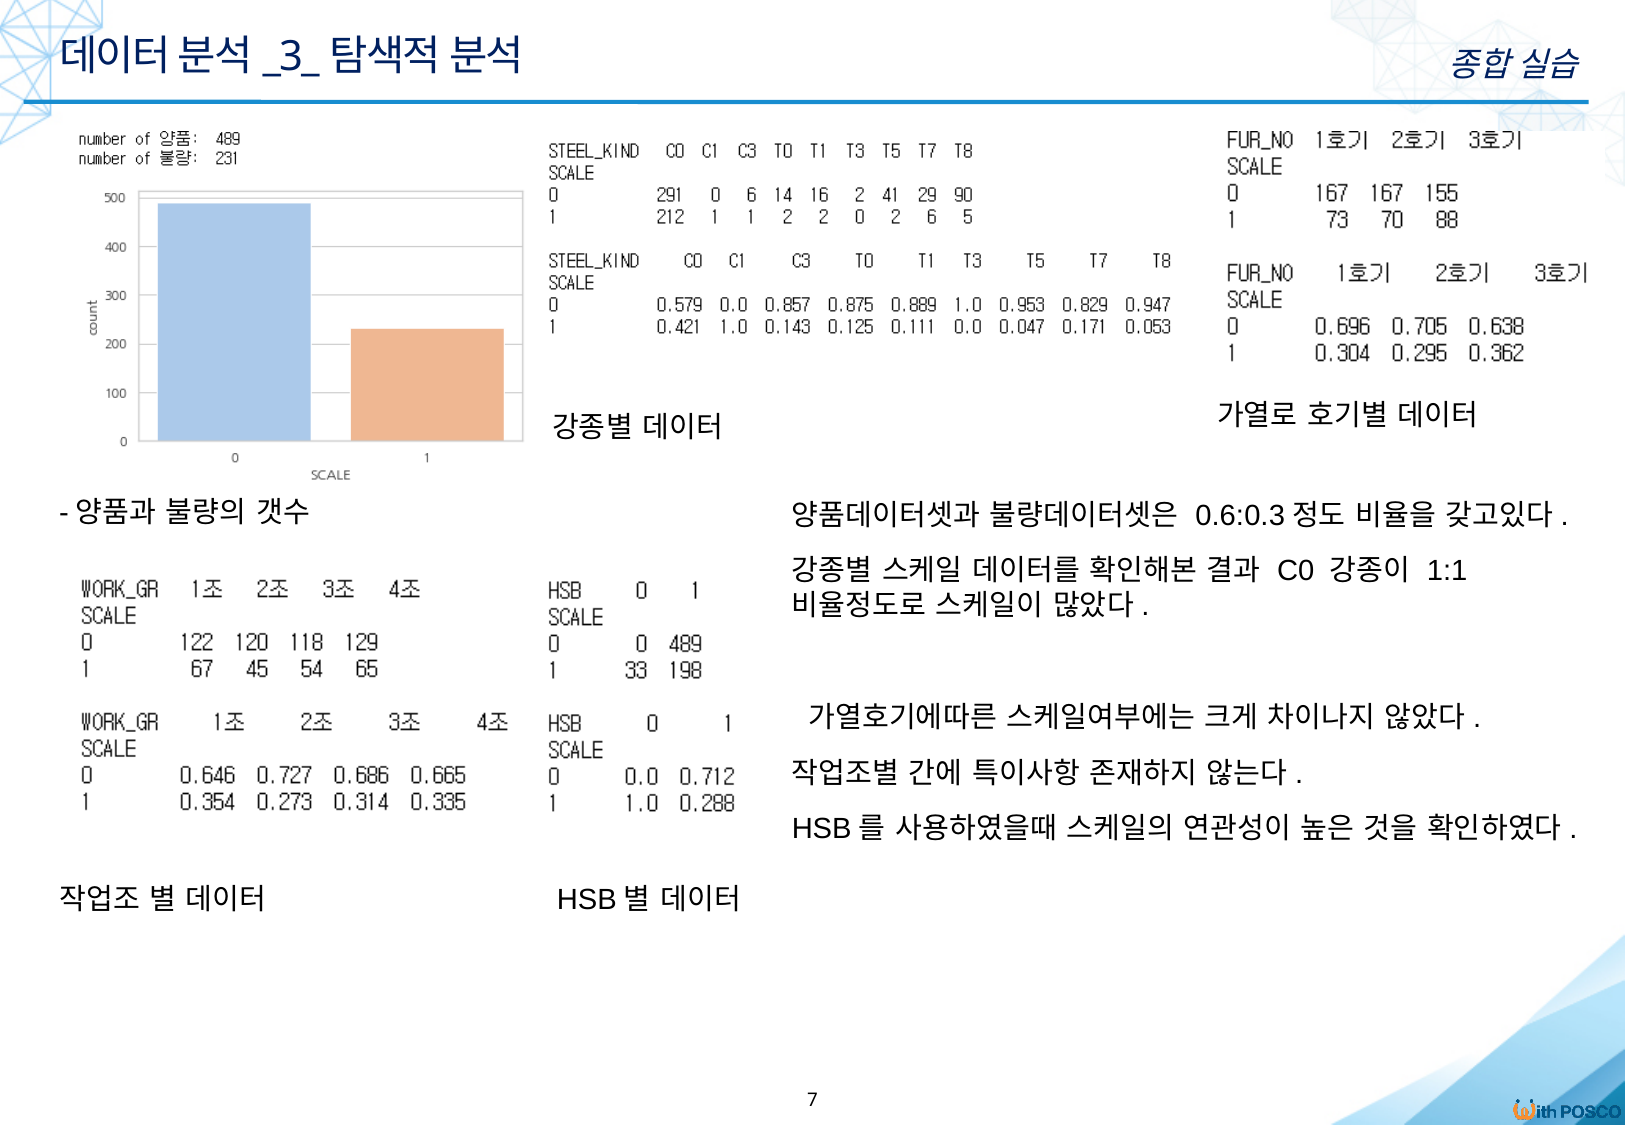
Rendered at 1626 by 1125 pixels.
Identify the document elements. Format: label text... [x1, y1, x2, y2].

text_box -양품과 불량의 갯수 [44, 485, 393, 551]
text_box 데이터 분석_3_탐색적 분석 [44, 21, 1321, 87]
text_box 종합 실습 [1321, 35, 1594, 81]
picture [0, 0, 1625, 1125]
text_box 양품데이터셋과 불량데이터셋은 0.6:0.3정도 비율을 갖고있다. 강종별 스케일 데이터를 확인해본 결과 C0 강종이 1:1비율정도로 스케일이 많았다. 가열호기에따른 스케일여부에는 크게 차이나지 않았다. 작업조별 간에 특이사항 존재하지 않는다. HSB를 사용하였을때 스케일의 연관성이 높은 것을 확인하였다. [777, 488, 1590, 1096]
text_box 강종별 데이터 [537, 401, 886, 467]
text_box HSB별 데이터 [542, 872, 777, 938]
text_box 가열로 호기별 데이터 [1202, 388, 1551, 454]
text_box 작업조 별 데이터 [44, 872, 393, 938]
